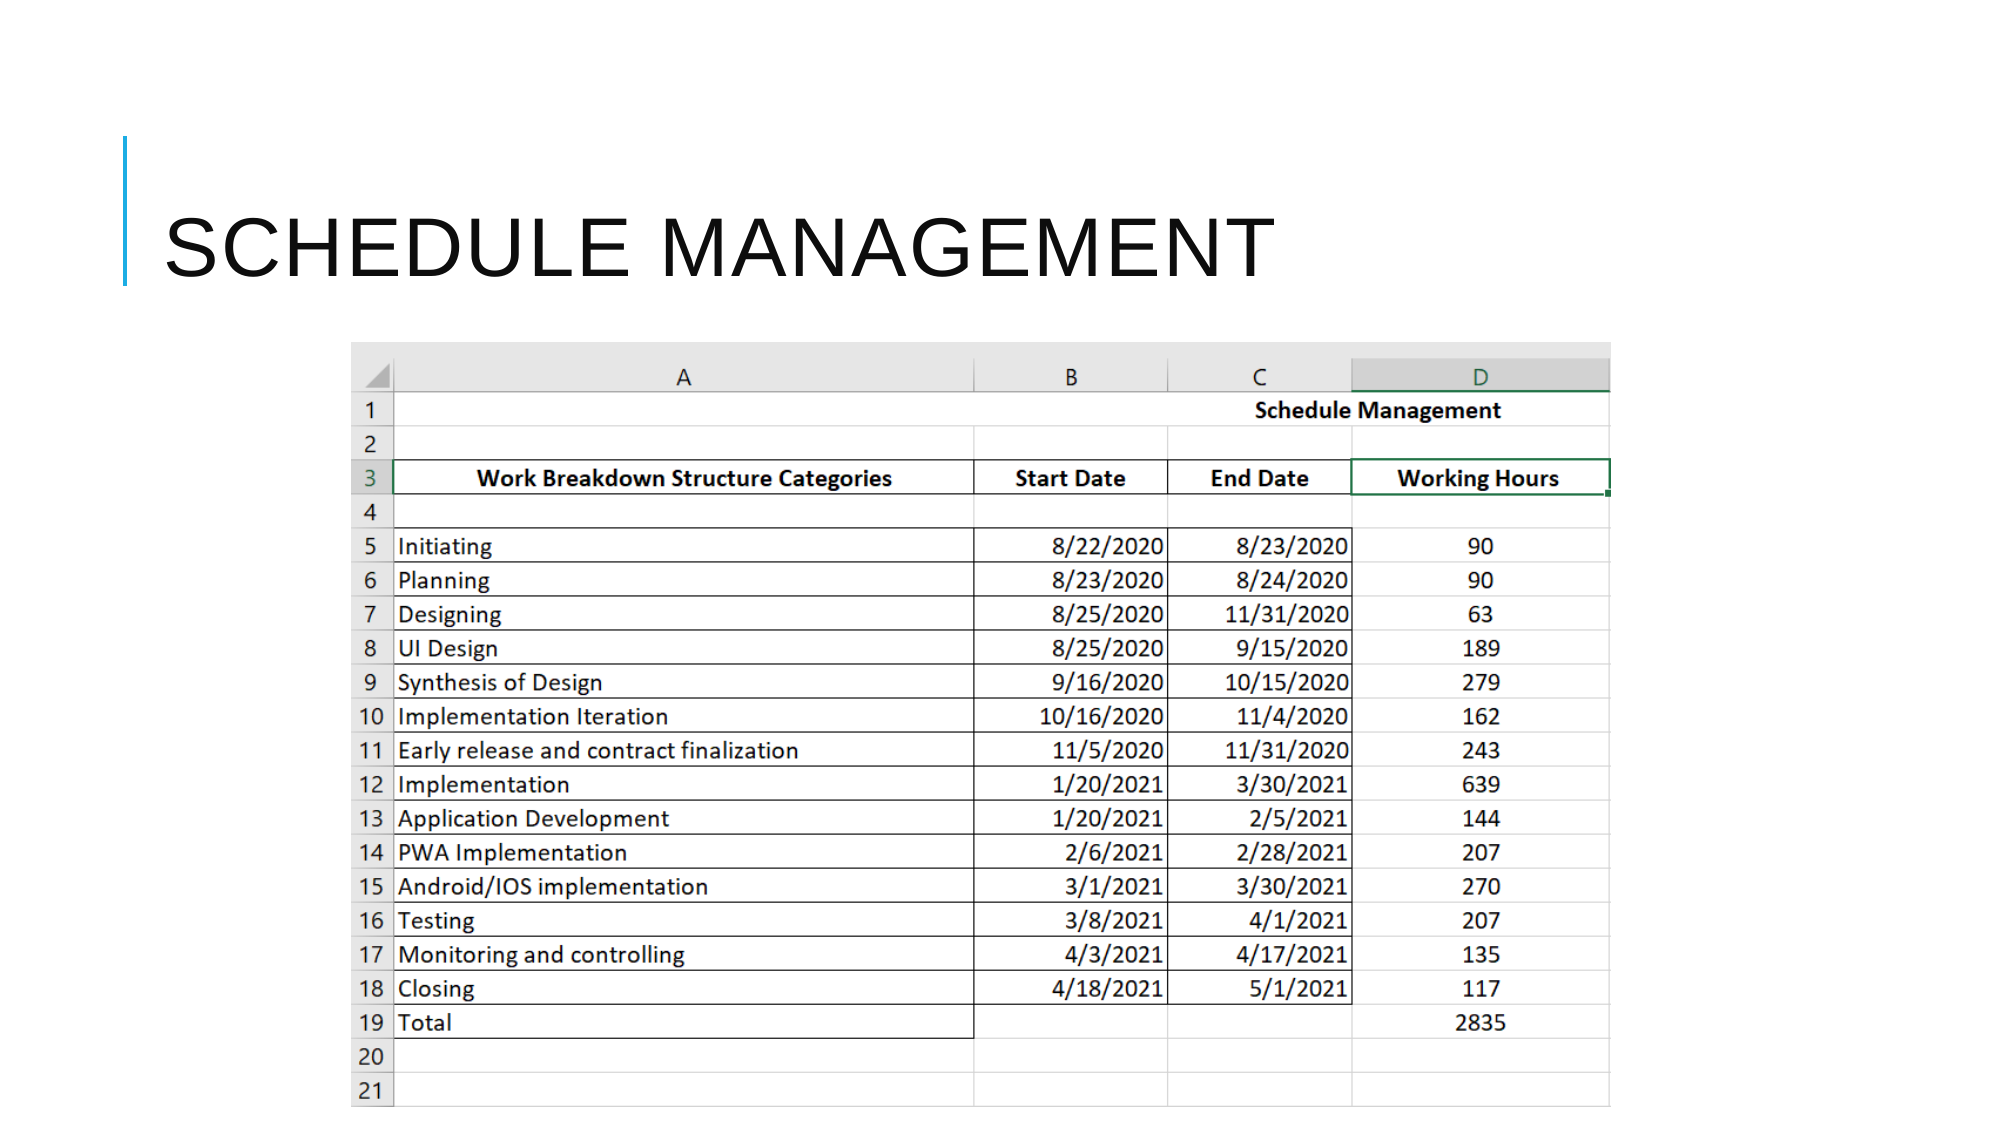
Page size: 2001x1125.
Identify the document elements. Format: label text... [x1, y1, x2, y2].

picture [351, 341, 1611, 1108]
text_box [195, 313, 1803, 396]
title Schedule Management [148, 134, 1849, 302]
